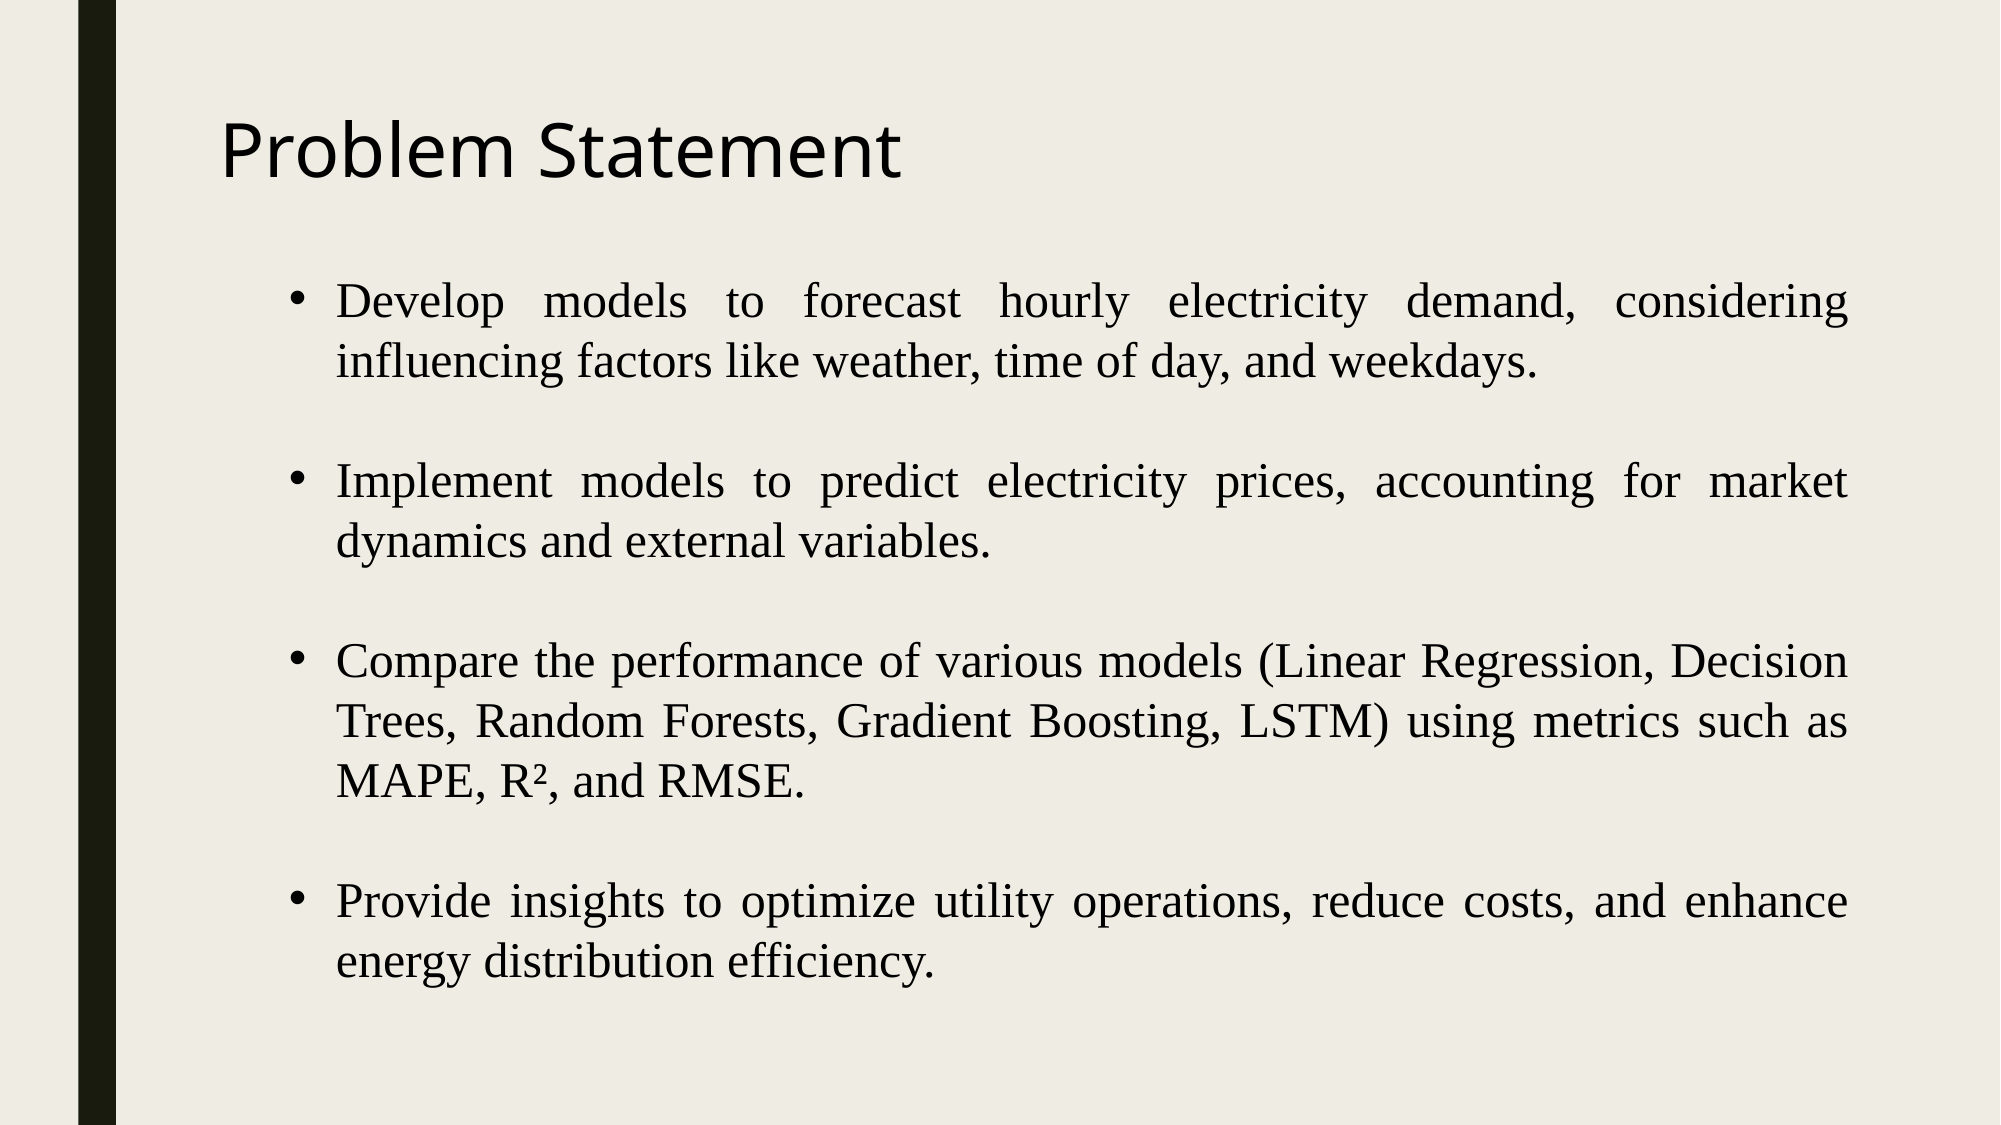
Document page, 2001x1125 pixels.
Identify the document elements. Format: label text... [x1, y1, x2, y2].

text_box Develop models to forecast hourly electricity demand, considering influencing factors like weather, time of day, and weekdays. Implement models to predict electricity prices, accounting for market dynamics and external variables. Compare the performance of various models (Linear Regression, Decision Trees, Random Forests, Gradient Boosting, LSTM) using metrics such as MAPE, R², and RMSE. Provide insights to optimize utility operations, reduce costs, and enhance energy distribution efficiency. [274, 259, 1865, 995]
text_box Problem Statement [204, 95, 1020, 200]
